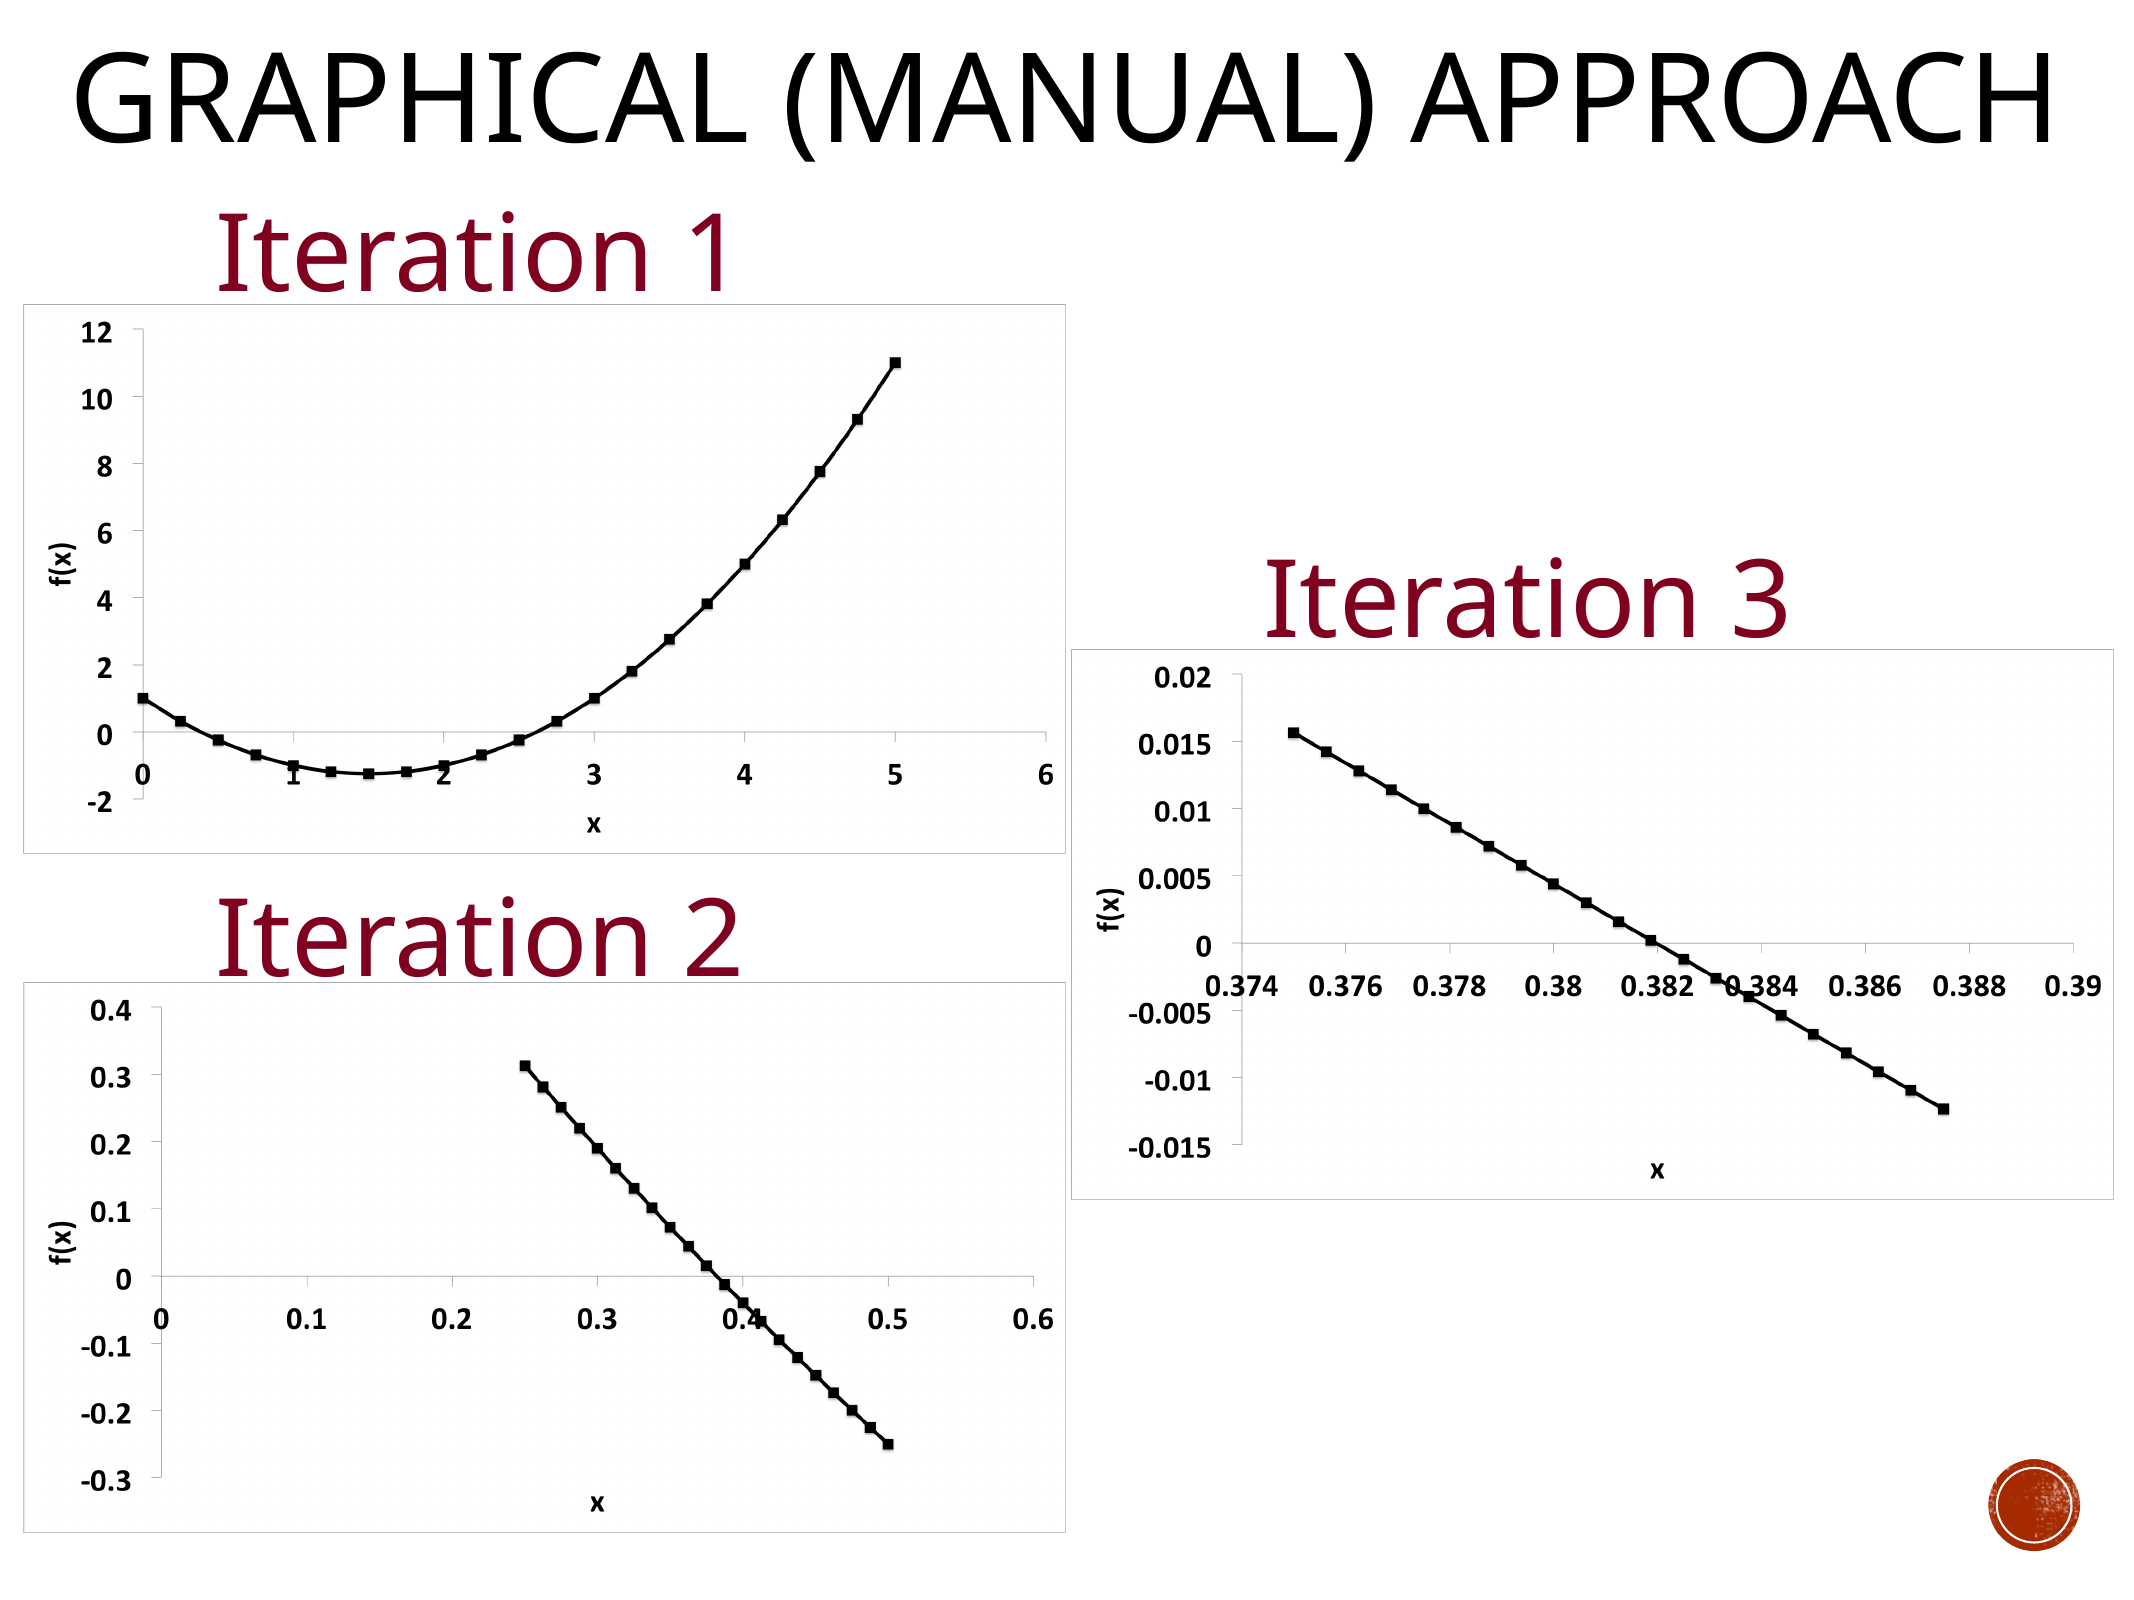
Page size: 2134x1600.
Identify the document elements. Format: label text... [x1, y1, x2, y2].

text_box Iteration 3 [1255, 520, 1802, 649]
text_box Iteration 1 [207, 174, 754, 303]
picture [23, 982, 1066, 1533]
title Graphical (manual) approach [54, 0, 2092, 205]
text_box Iteration 2 [207, 859, 754, 982]
picture [23, 304, 1066, 854]
picture [1071, 649, 2114, 1200]
